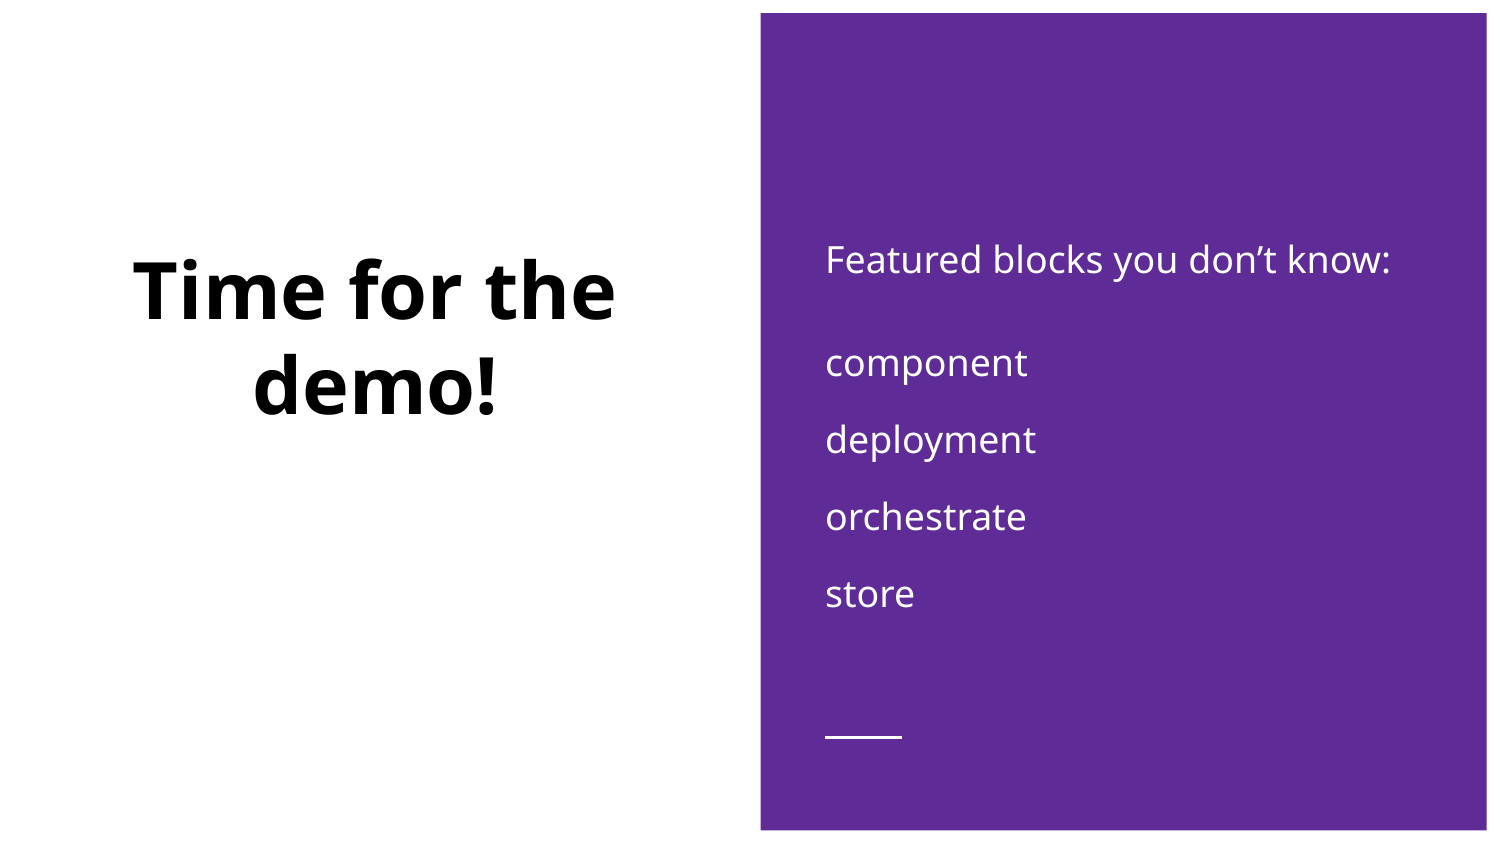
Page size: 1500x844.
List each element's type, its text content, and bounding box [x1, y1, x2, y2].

title Time for the demo! [43, 193, 708, 446]
list Featured blocks you don’t know: component deployment orchestrate store [810, 118, 1440, 725]
